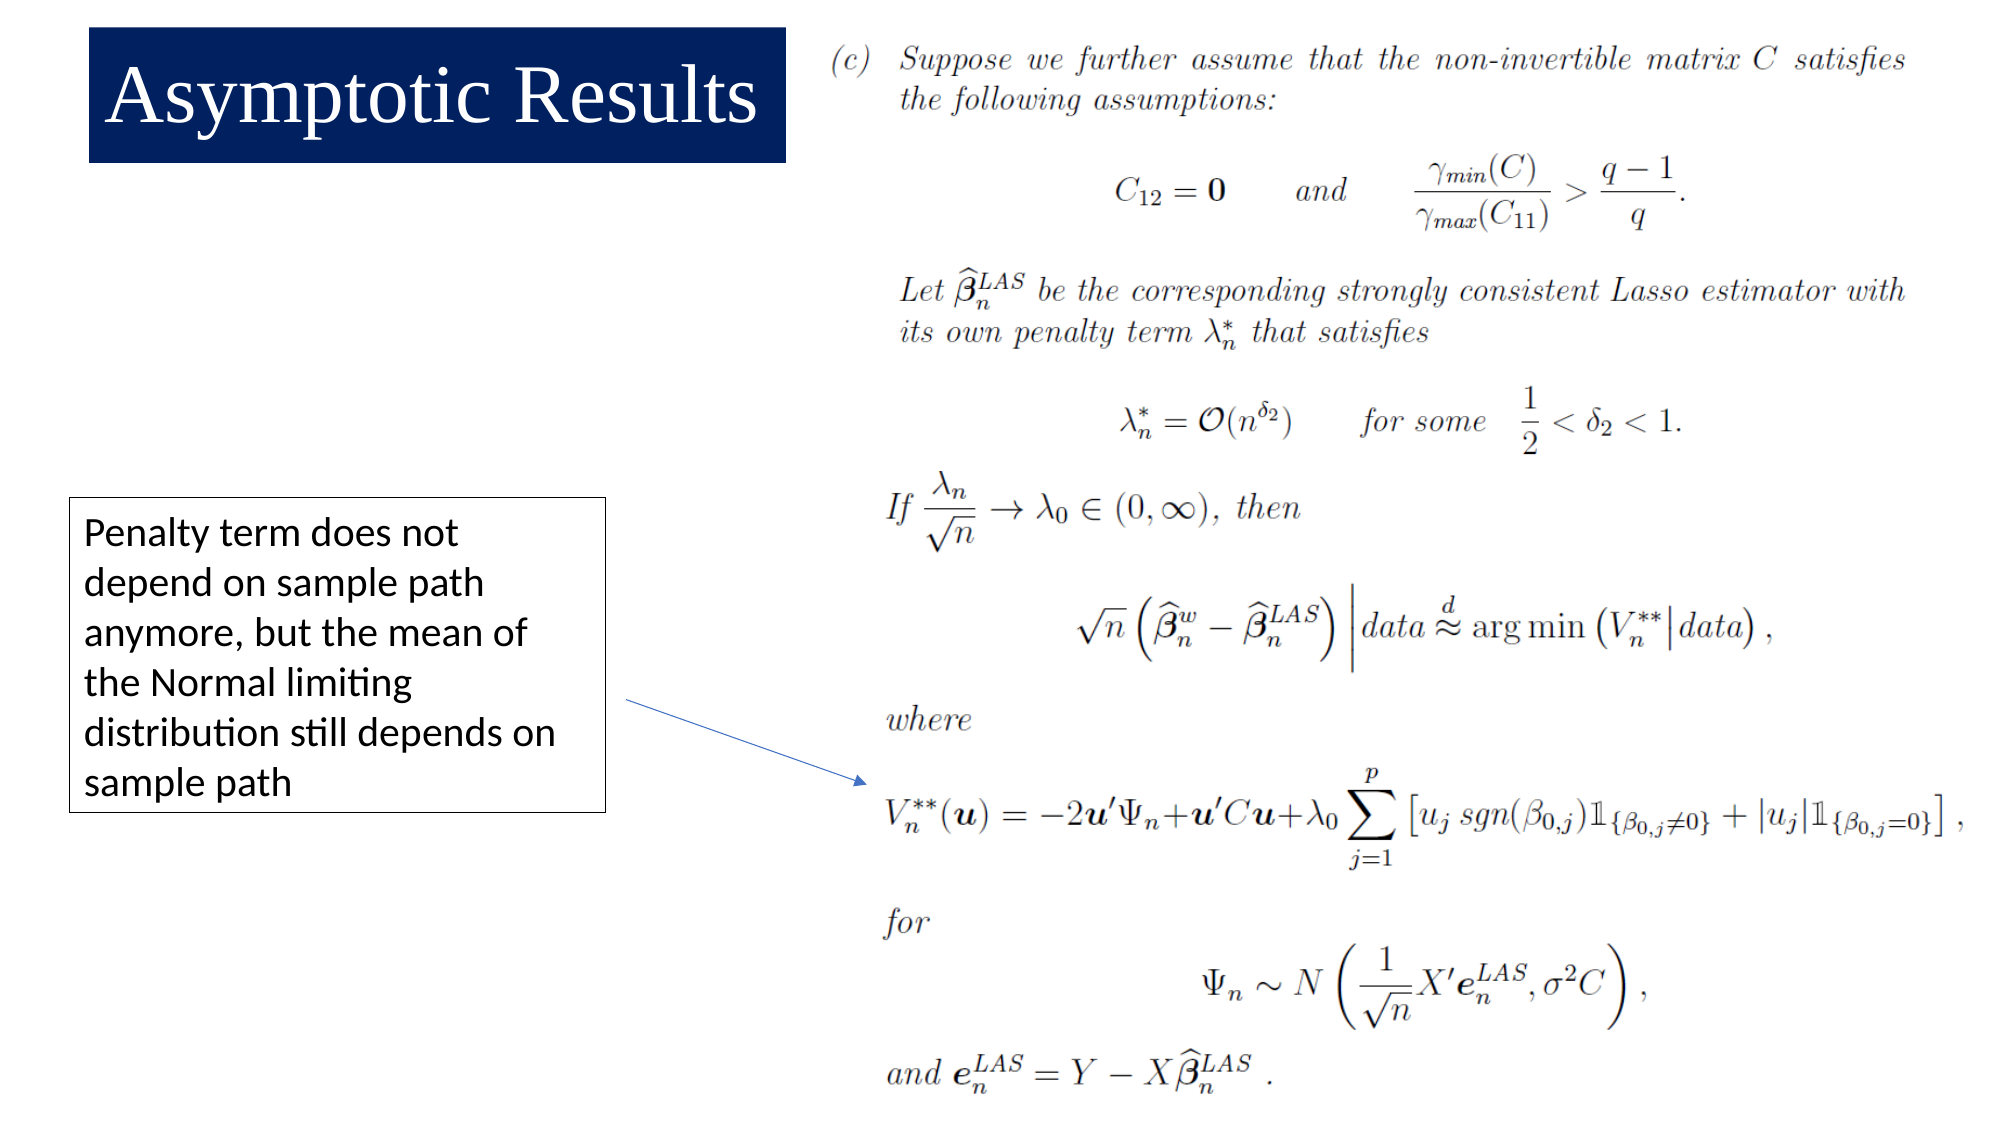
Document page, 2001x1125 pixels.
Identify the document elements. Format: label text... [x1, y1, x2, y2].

picture [845, 471, 1971, 1102]
picture [826, 38, 1915, 465]
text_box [625, 699, 867, 785]
text_box Penalty term does not depend on sample path anymore, but the mean of the Normal limiting distribution still depends on sample path [69, 497, 606, 813]
text_box Asymptotic Results [89, 27, 786, 163]
